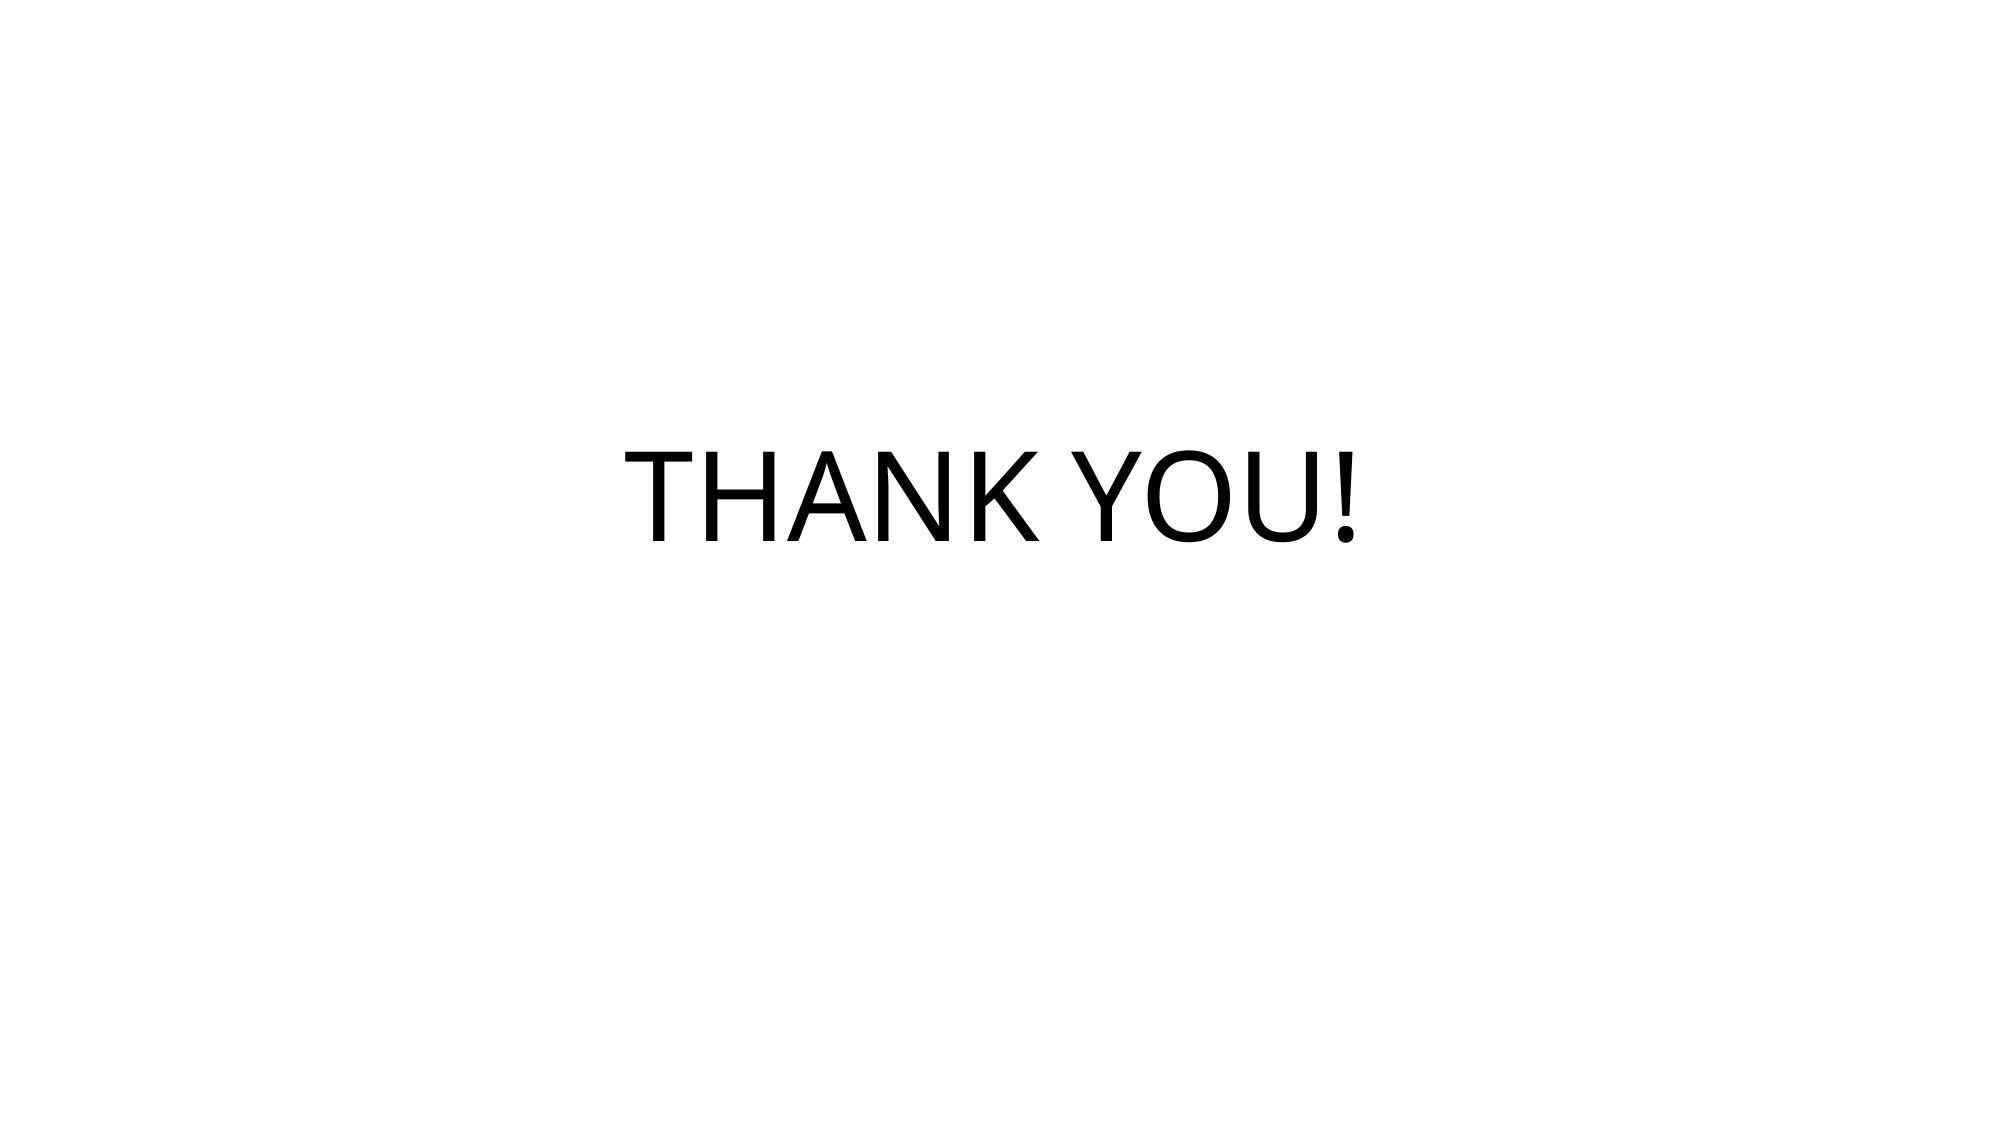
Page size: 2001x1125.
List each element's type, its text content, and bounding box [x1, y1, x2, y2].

title THANK YOU! [249, 184, 1750, 576]
